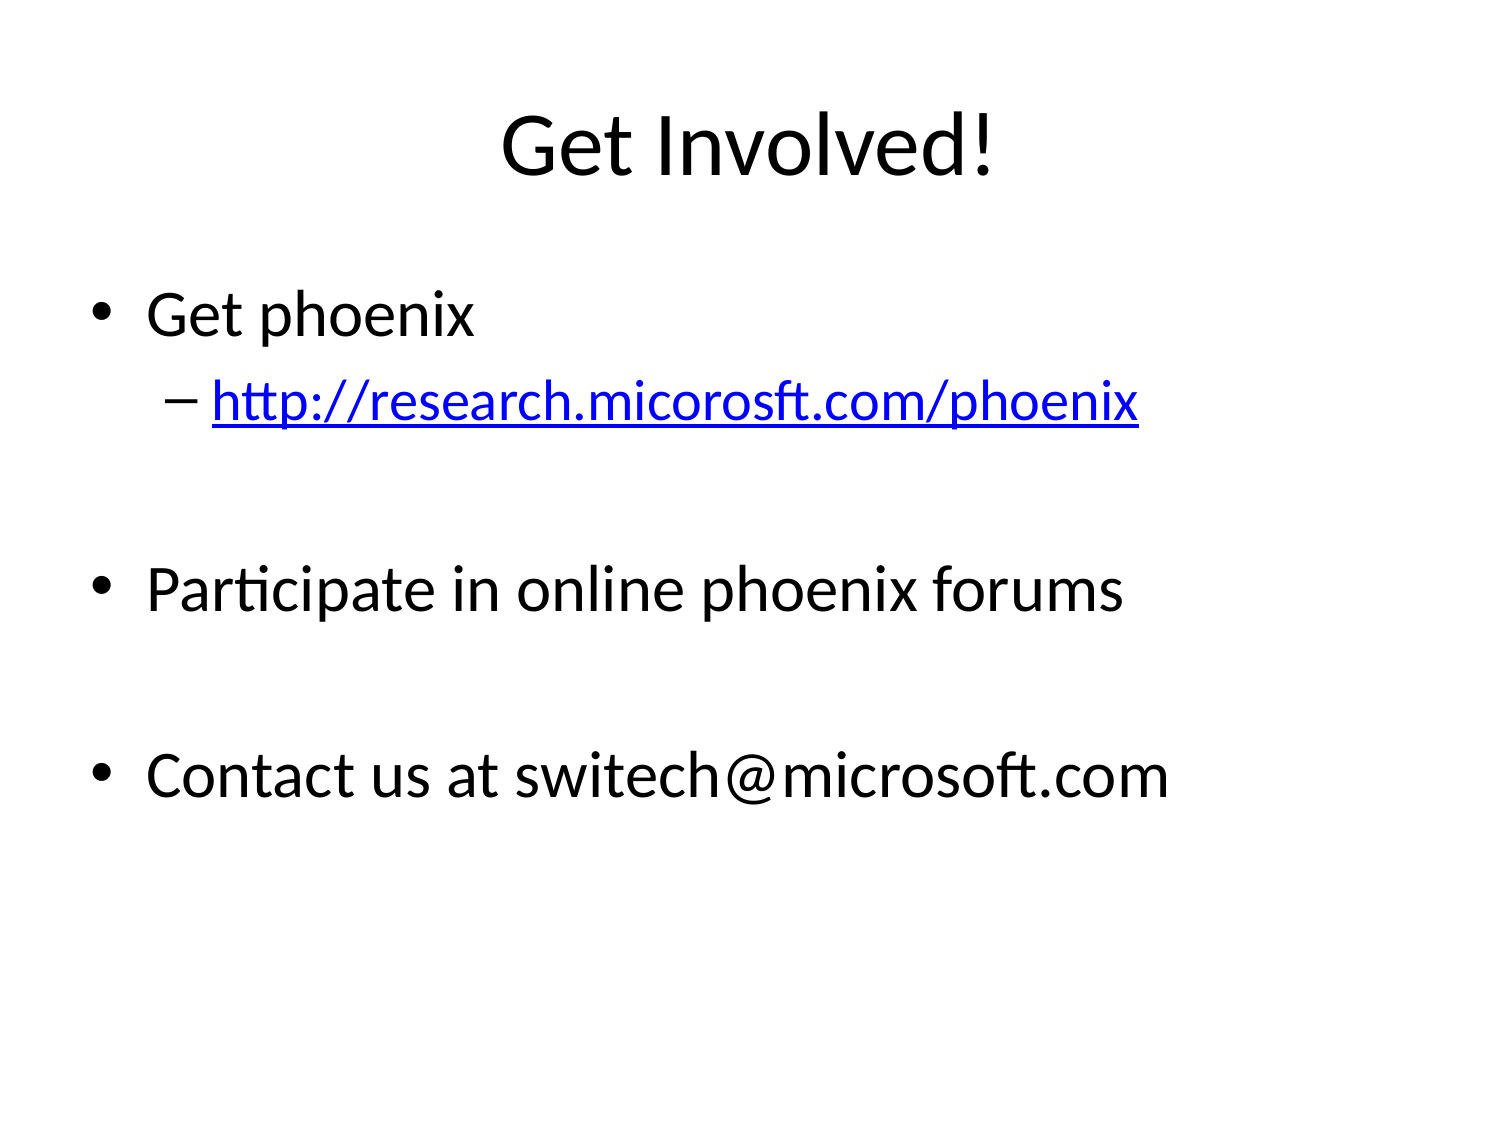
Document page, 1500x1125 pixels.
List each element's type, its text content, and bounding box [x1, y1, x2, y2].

list Get phoenix http://research.micorosft.com/phoenix Participate in online phoenix forums Contact us at switech@microsoft.com [75, 262, 1425, 1005]
title Get Involved! [75, 45, 1425, 233]
